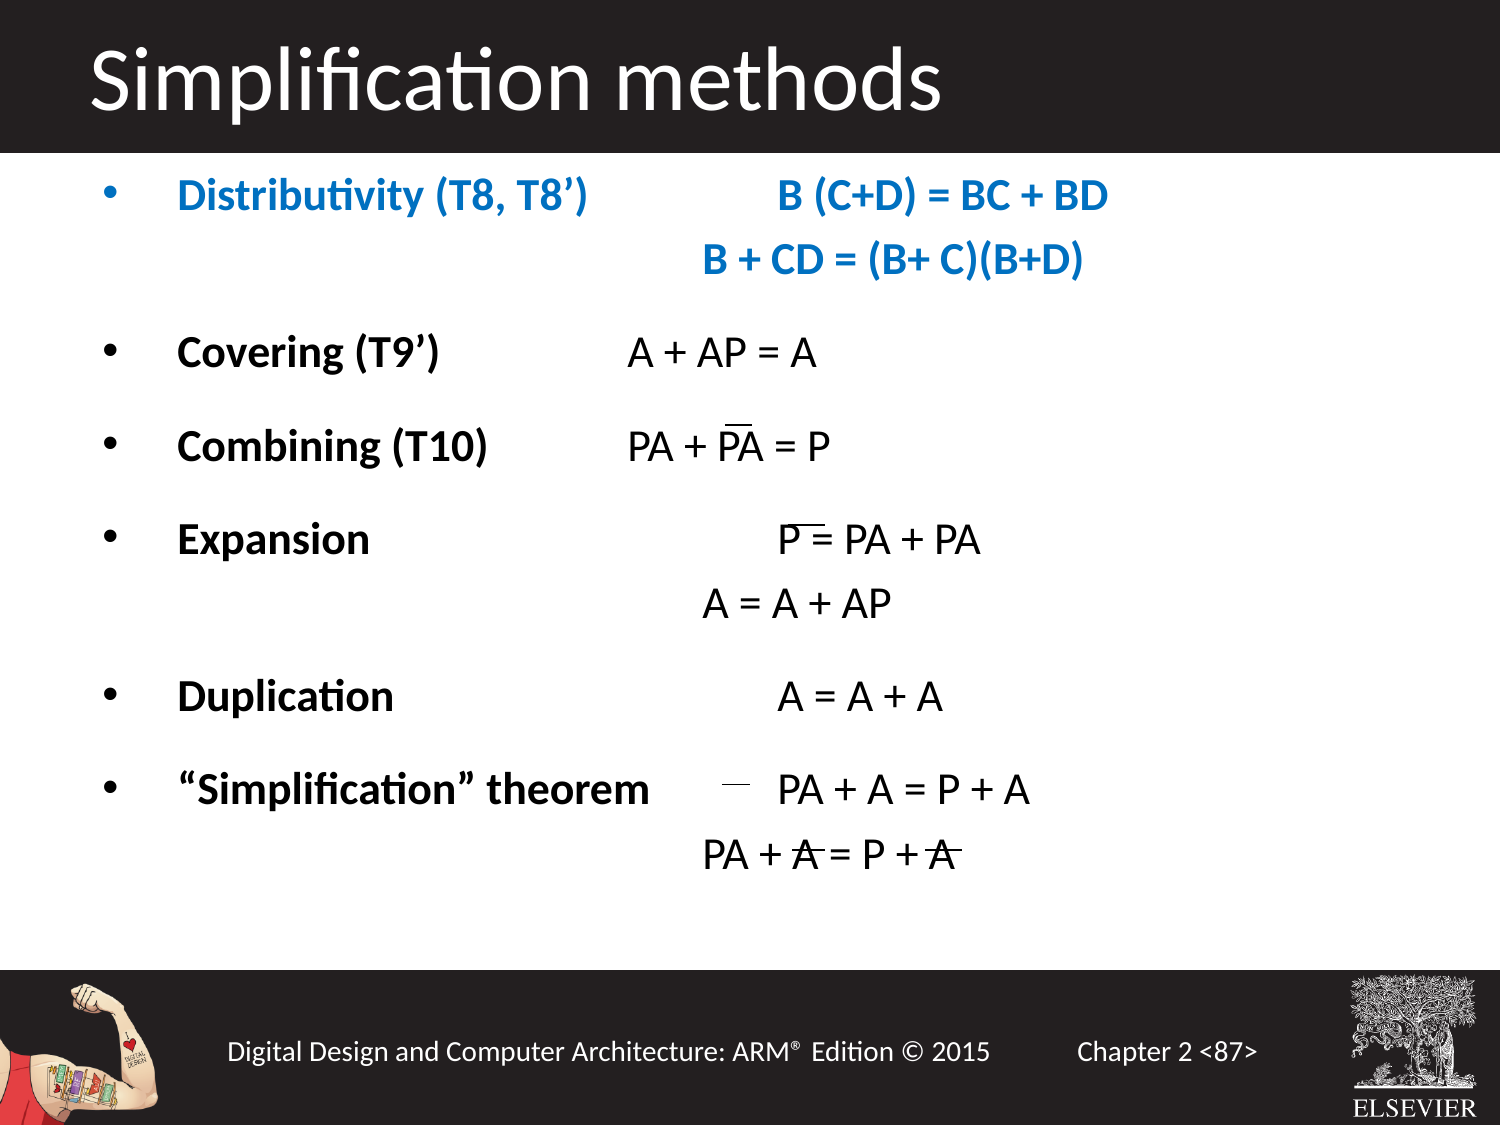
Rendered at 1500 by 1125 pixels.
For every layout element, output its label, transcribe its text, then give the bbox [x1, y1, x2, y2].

text_box Distributivity (T8, T8’) B (C+D) = BC + BD B + CD = (B+ C)(B+D) Covering (T9’) A + AP = A Combining (T10) PA + PA = P Expansion P = PA + PA A = A + AP Duplication A = A + A “Simplification” theorem PA + A = P + A PA + A = P + A [87, 157, 1417, 970]
picture [0, 979, 163, 1125]
text_box Simplification methods [75, 11, 1375, 136]
picture [1350, 974, 1477, 1117]
